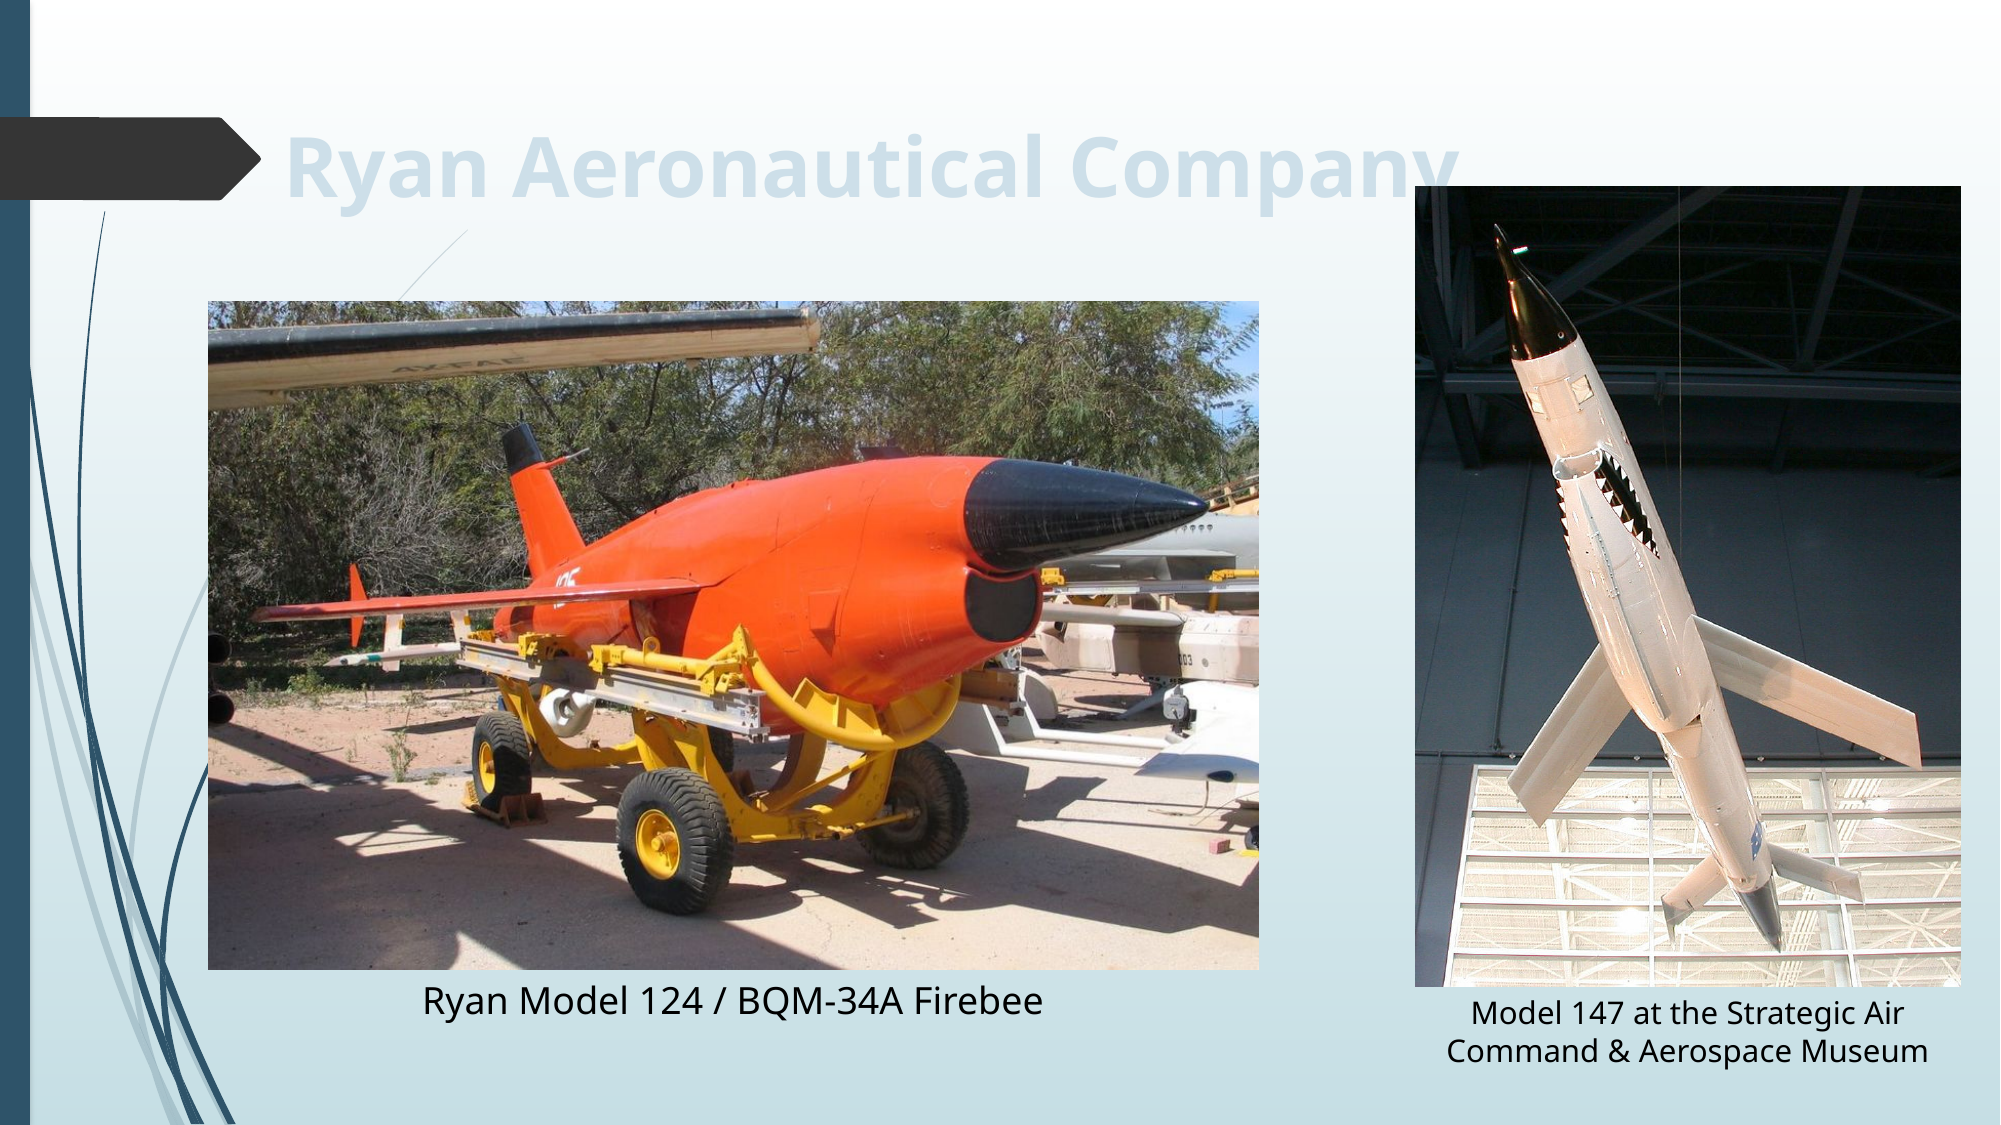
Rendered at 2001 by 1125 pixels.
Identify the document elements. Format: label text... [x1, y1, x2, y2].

picture [207, 300, 1259, 971]
title Ryan Aeronautical Company [268, 107, 1731, 318]
text_box Model 147 at the Strategic Air Command & Aerospace Museum [1407, 986, 1969, 1076]
picture [1415, 186, 1961, 987]
text_box Ryan Model 124 / BQM-34A Firebee [188, 969, 1278, 1030]
